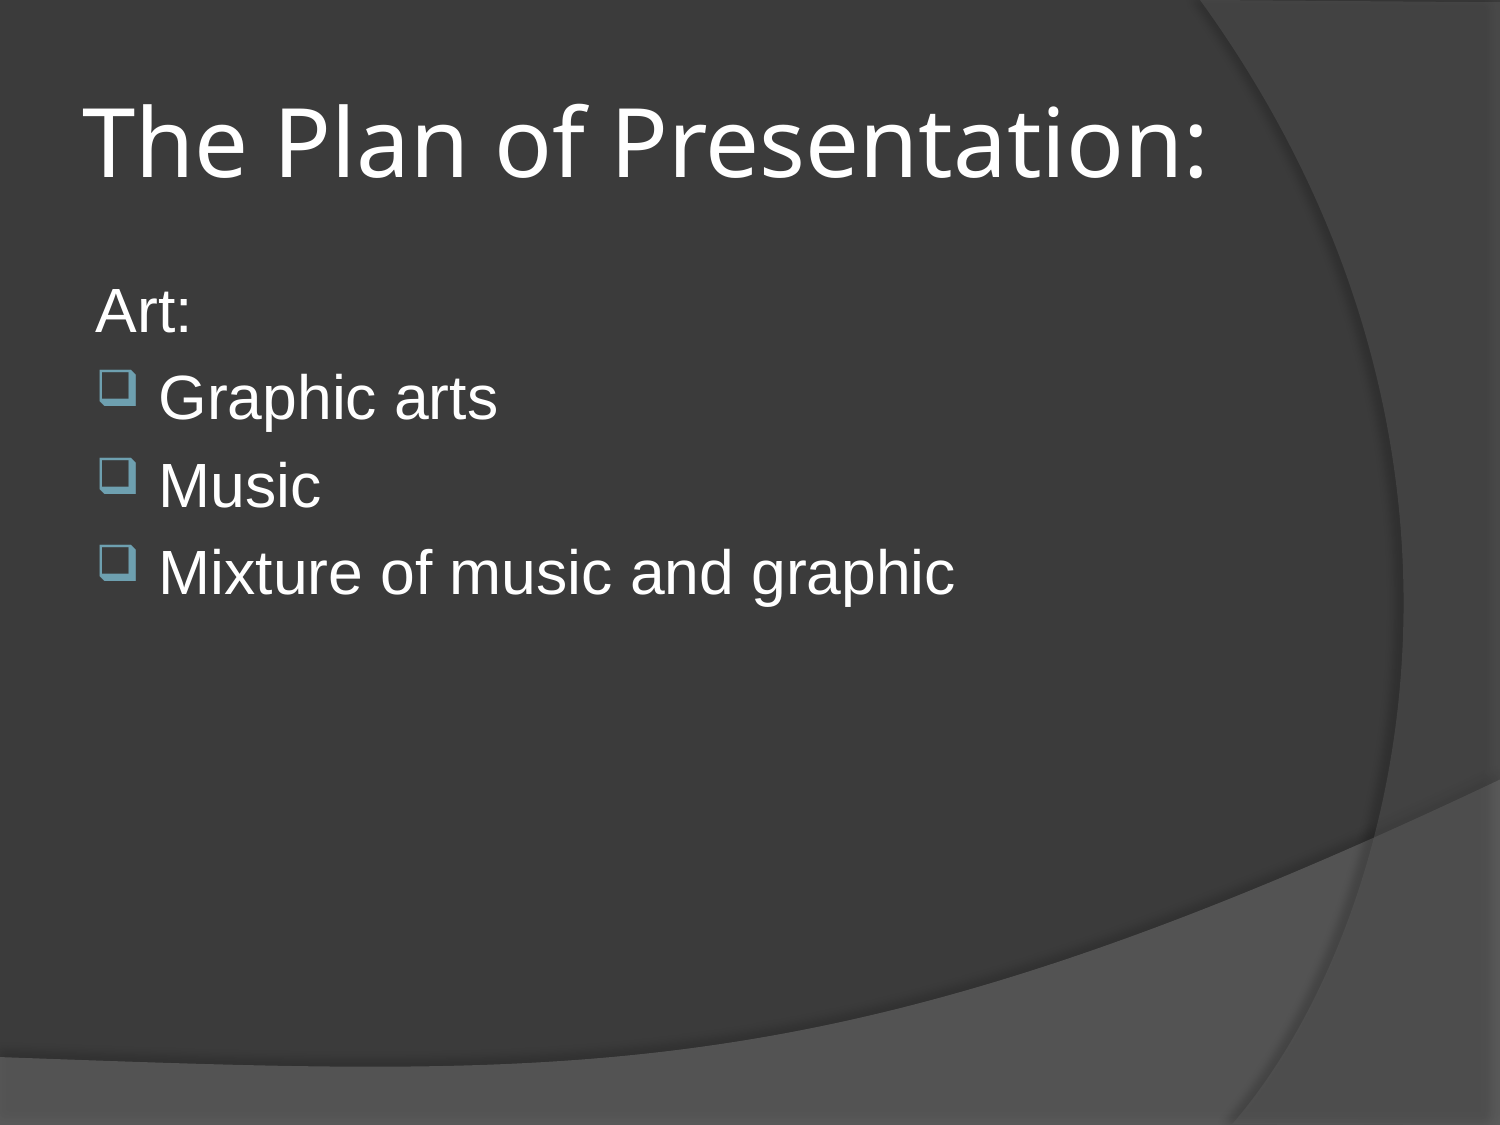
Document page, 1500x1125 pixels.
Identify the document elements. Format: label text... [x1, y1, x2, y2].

list Art: Graphic arts Music Mixture of music and graphic [75, 262, 1300, 1005]
title The Plan of Presentation: [75, 45, 1300, 233]
